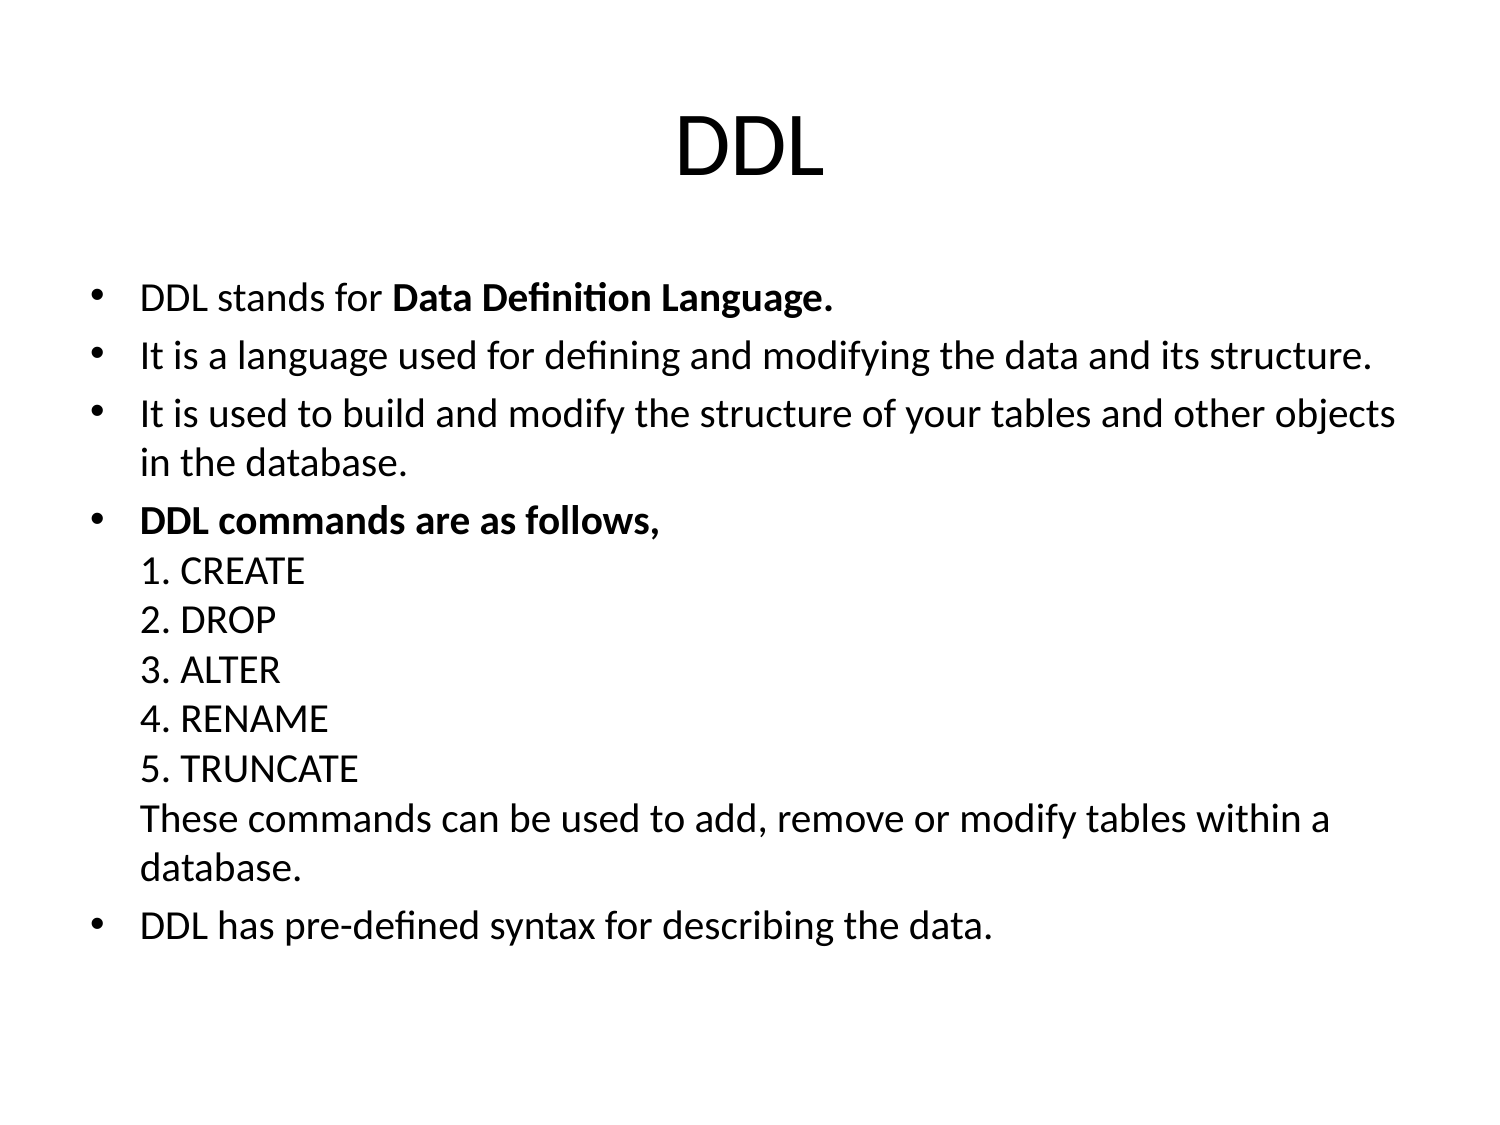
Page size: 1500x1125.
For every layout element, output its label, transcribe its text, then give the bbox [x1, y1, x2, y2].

list DDL stands for Data Definition Language. It is a language used for defining and modifying the data and its structure. It is used to build and modify the structure of your tables and other objects in the database. DDL commands are as follows, 1. CREATE 2. DROP 3. ALTER 4. RENAME 5. TRUNCATE These commands can be used to add, remove or modify tables within a database. DDL has pre-defined syntax for describing the data. [75, 262, 1425, 1005]
title DDL [75, 45, 1425, 233]
